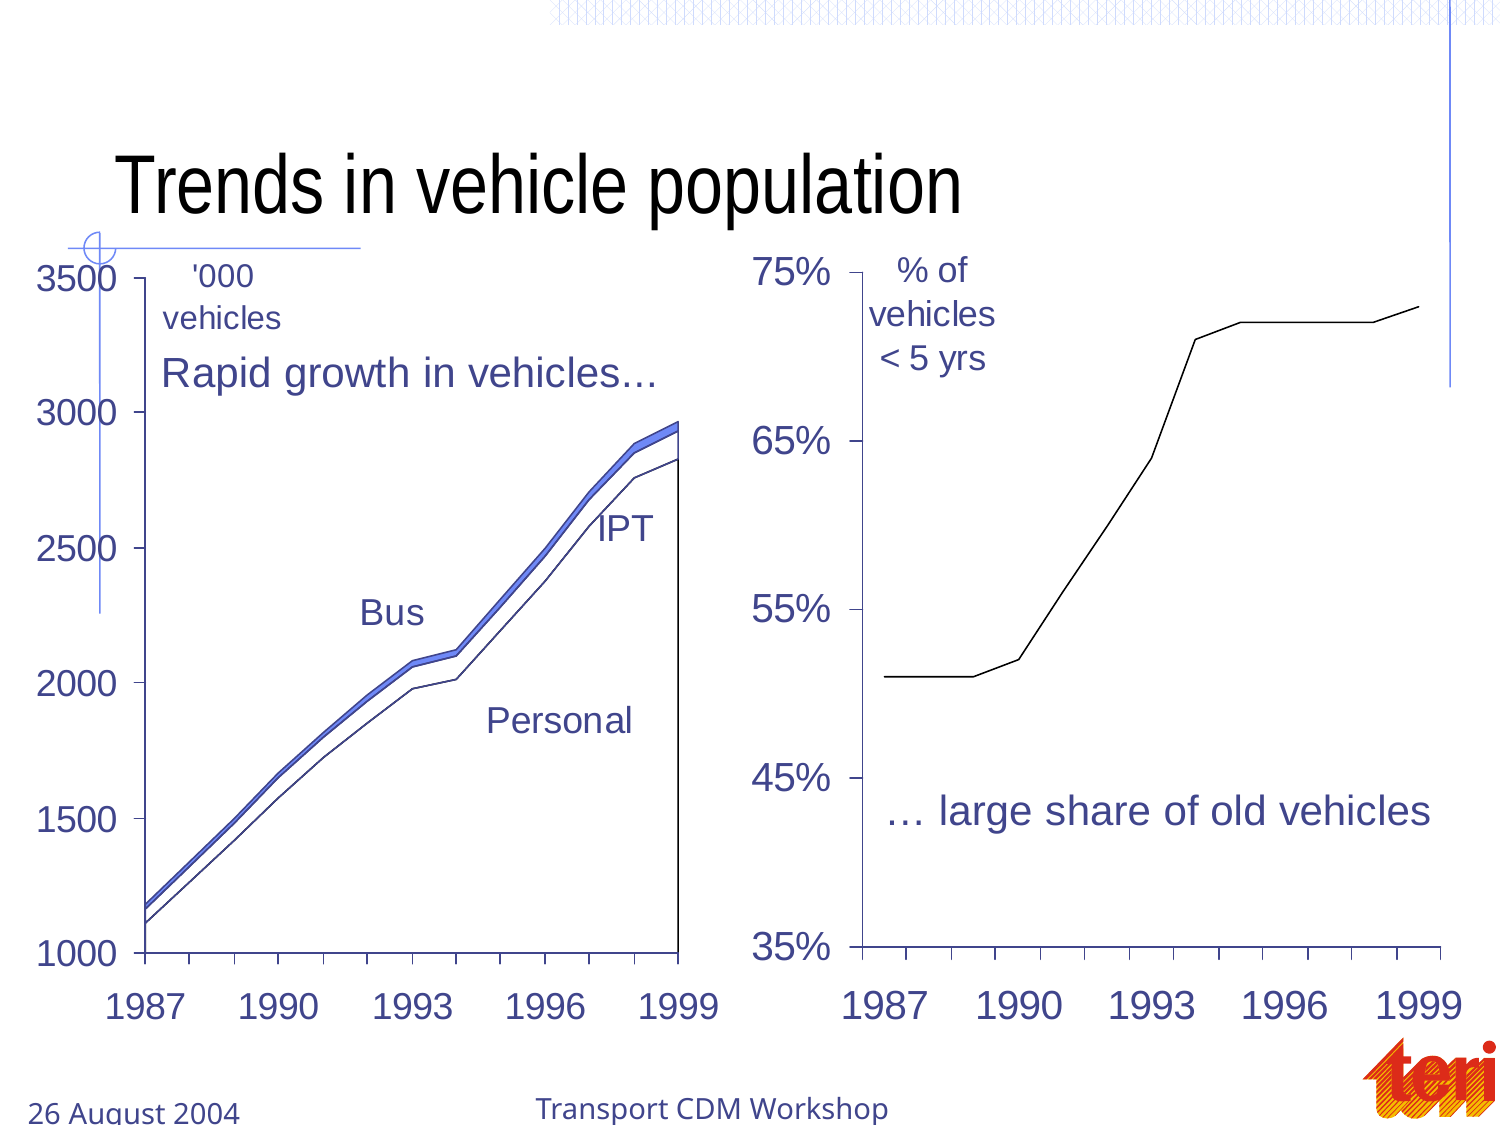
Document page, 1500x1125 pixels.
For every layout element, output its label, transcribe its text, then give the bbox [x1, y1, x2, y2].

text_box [737, 230, 1466, 1050]
footer Transport CDM Workshop [474, 1062, 950, 1125]
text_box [21, 238, 737, 1047]
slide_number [12, 1062, 325, 1125]
title Trends in vehicle population [99, 50, 1375, 238]
